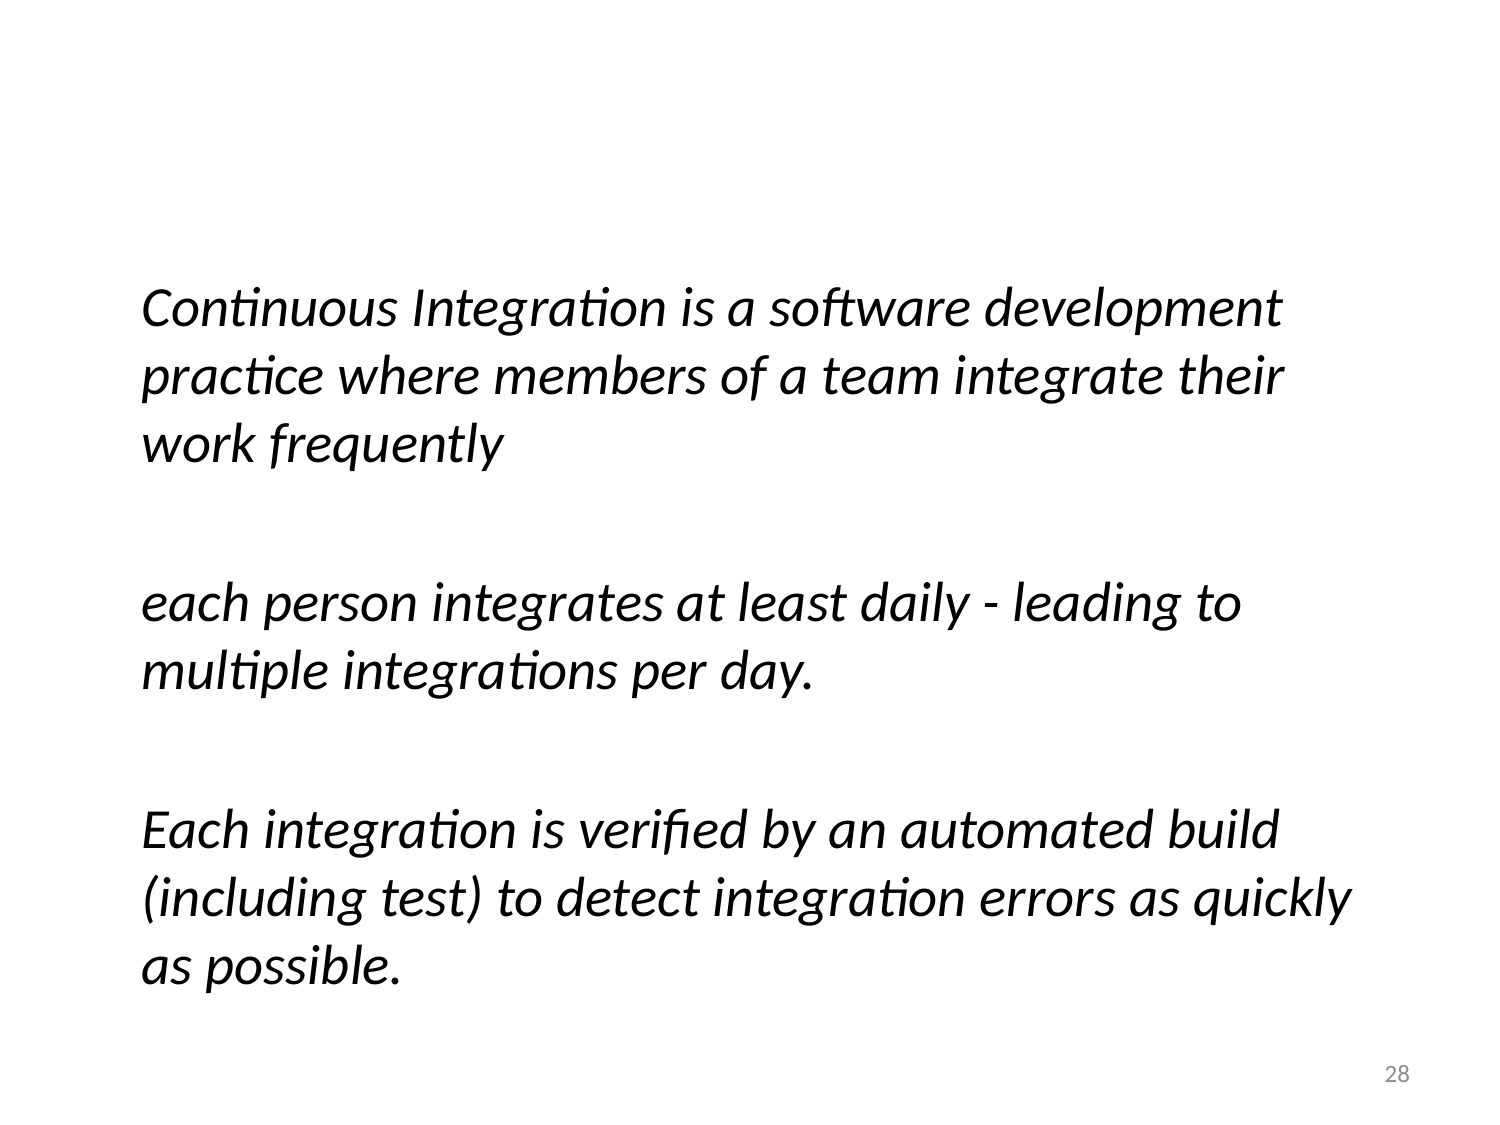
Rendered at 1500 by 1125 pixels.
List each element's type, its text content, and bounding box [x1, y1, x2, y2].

list Continuous Integration is a software development practice where members of a team integrate their work frequently each person integrates at least daily - leading to multiple integrations per day. Each integration is verified by an automated build (including test) to detect integration errors as quickly as possible. [75, 262, 1425, 1005]
slide_number 28 [1074, 1042, 1425, 1103]
